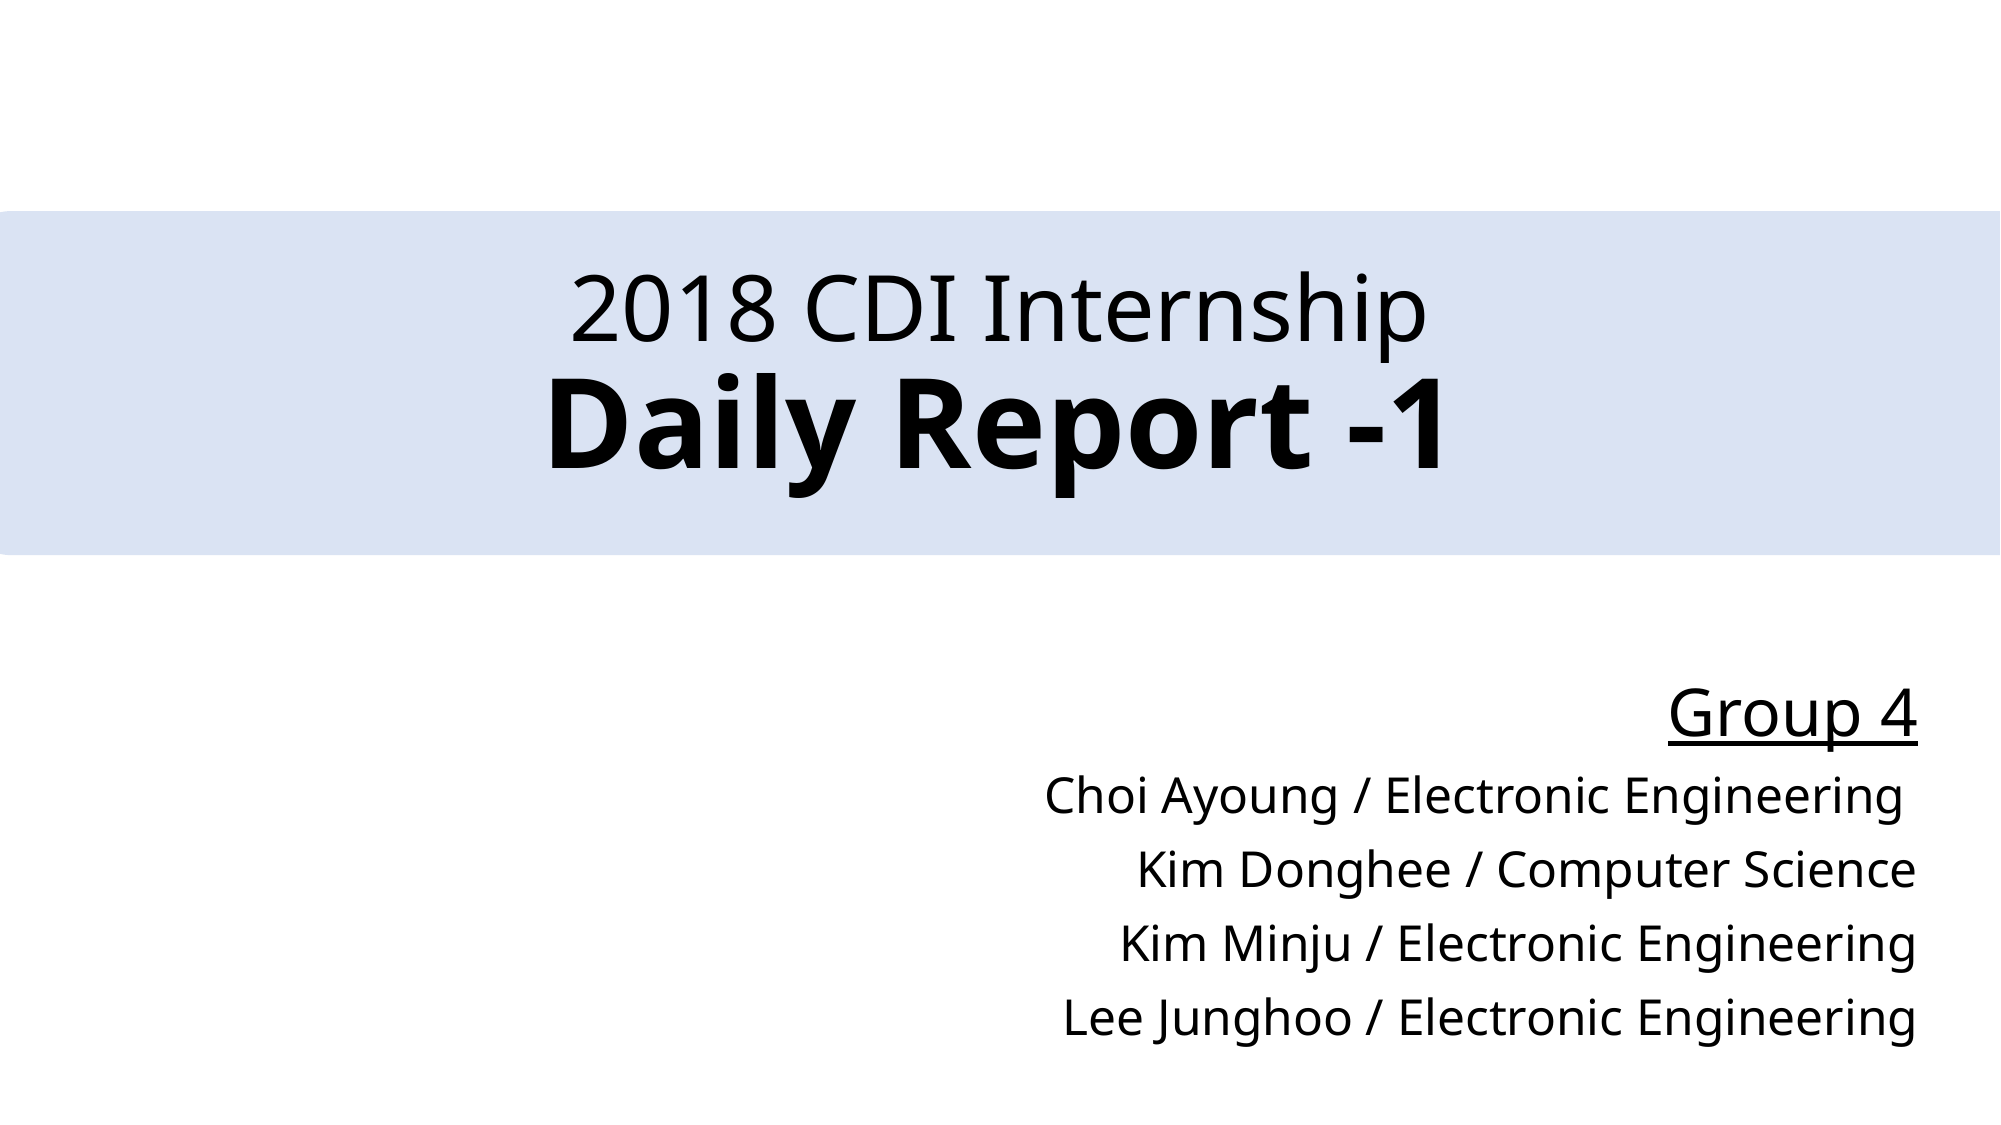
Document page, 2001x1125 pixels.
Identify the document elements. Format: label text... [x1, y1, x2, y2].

subtitle Group 4 Choi Ayoung / Electronic Engineering Kim Donghee / Computer Science Kim Minju / Electronic Engineering Lee Junghoo / Electronic Engineering [433, 671, 1934, 1055]
title 2018 CDI Internship Daily Report -1 [249, 188, 1750, 504]
text_box [0, 209, 2000, 557]
